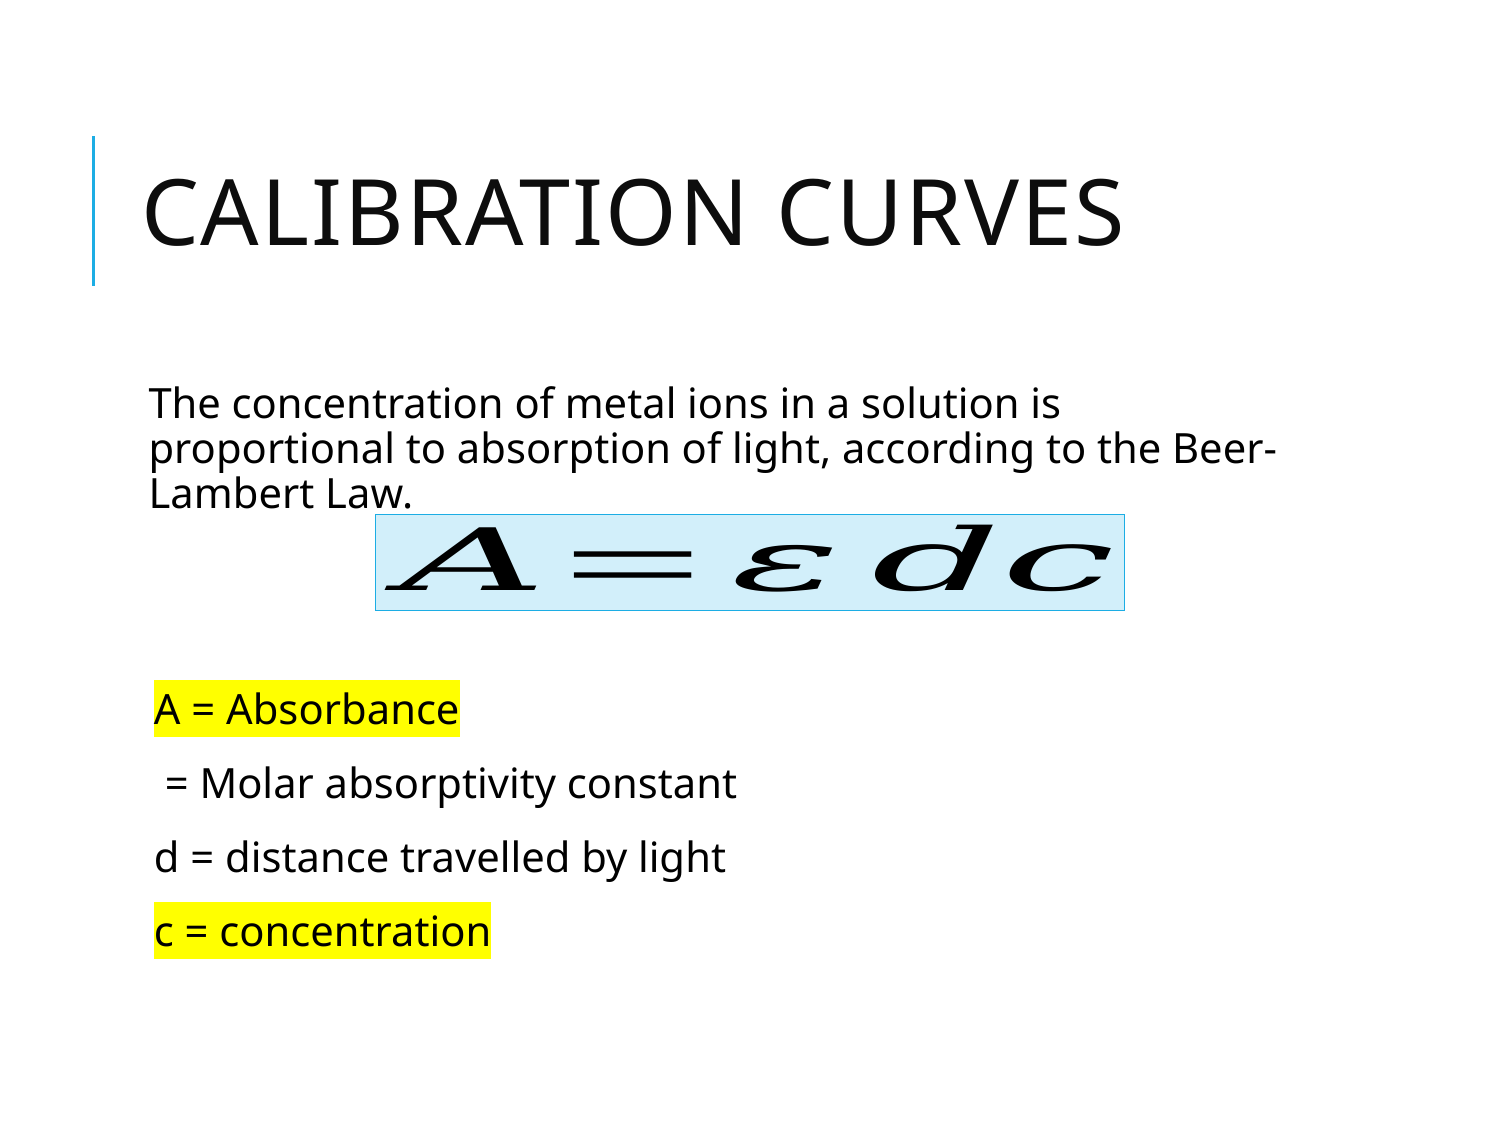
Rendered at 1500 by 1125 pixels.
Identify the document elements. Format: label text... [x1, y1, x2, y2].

title Calibration curves [126, 96, 1322, 342]
list The concentration of metal ions in a solution is proportional to absorption of light, according to the Beer-Lambert Law. [126, 375, 1322, 516]
